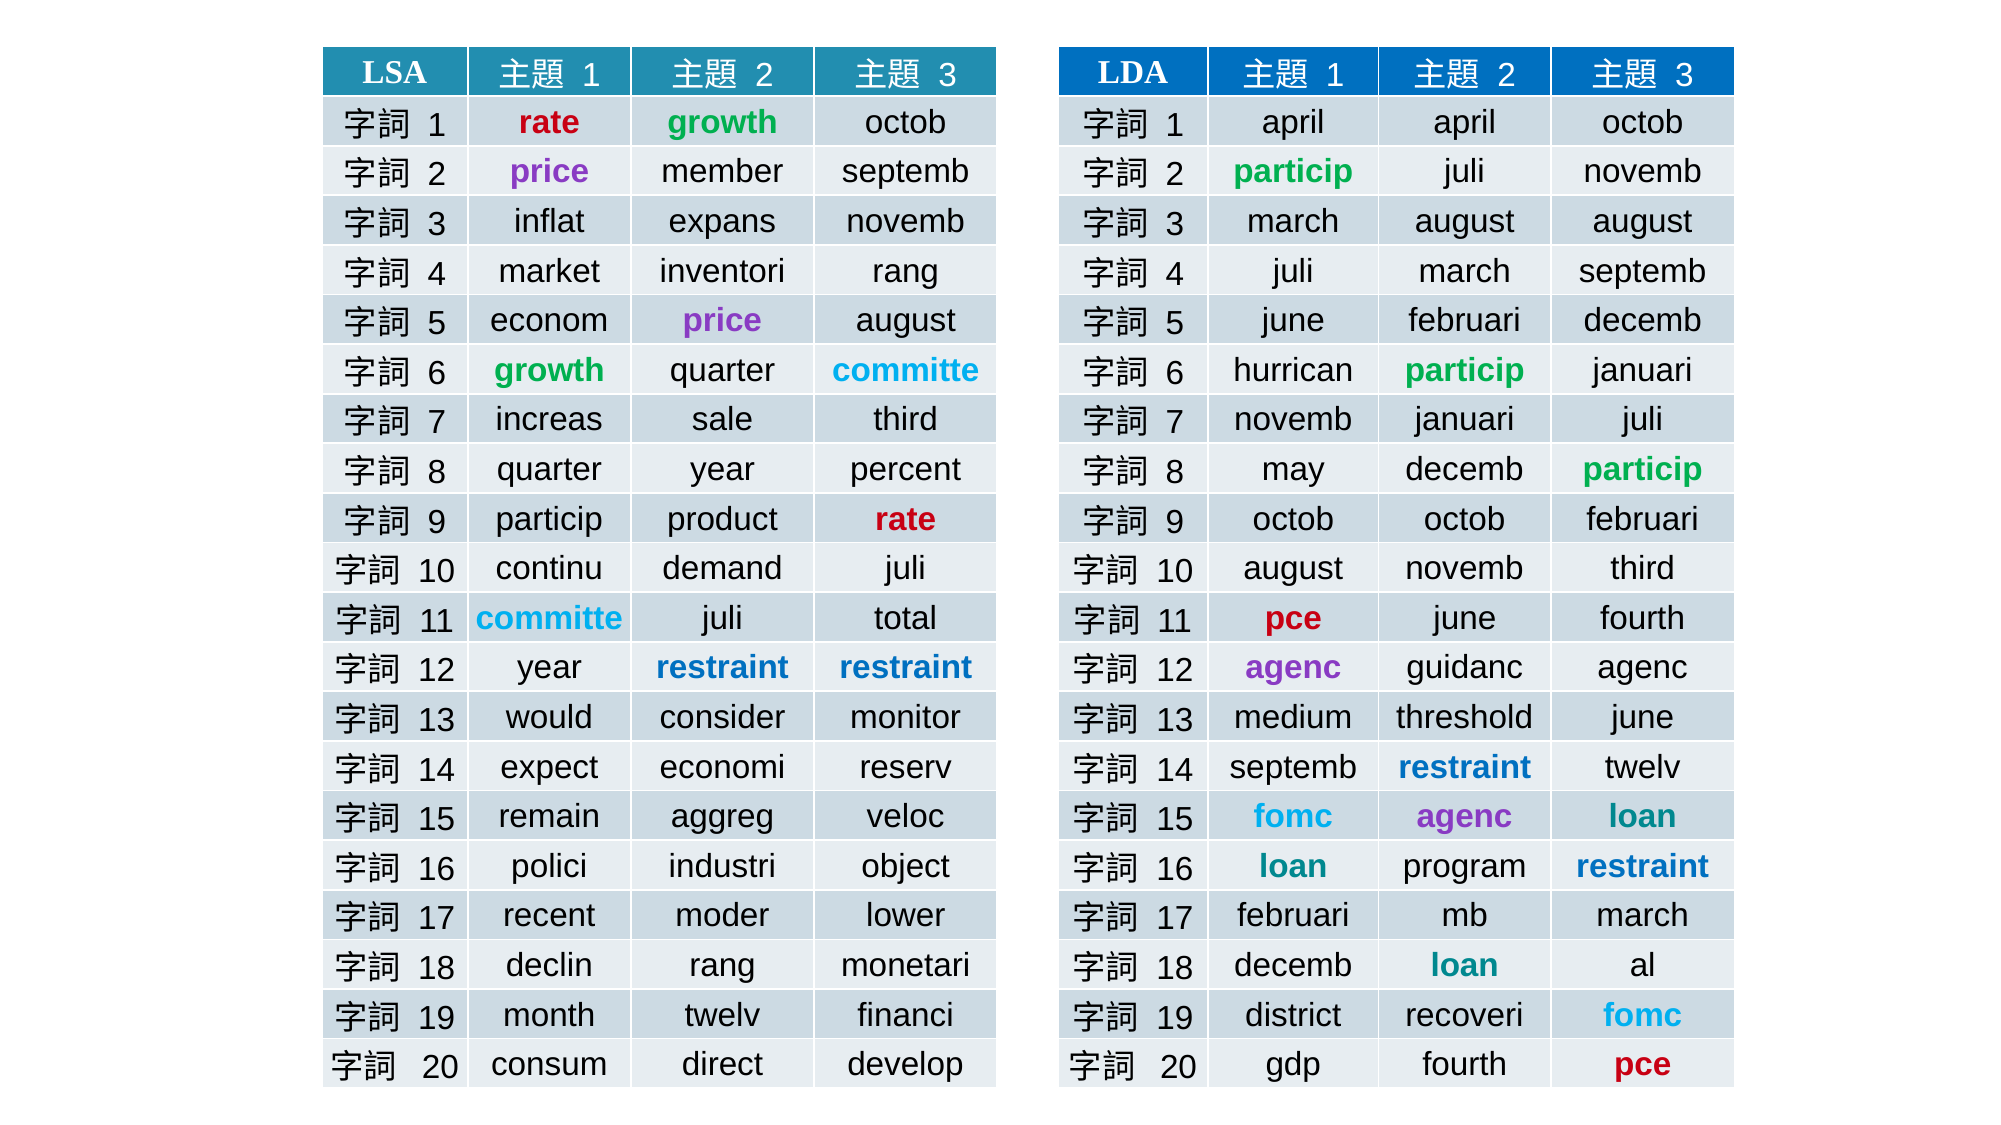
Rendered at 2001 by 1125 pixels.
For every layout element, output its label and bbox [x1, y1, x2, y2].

text_box [321, 46, 1735, 1079]
